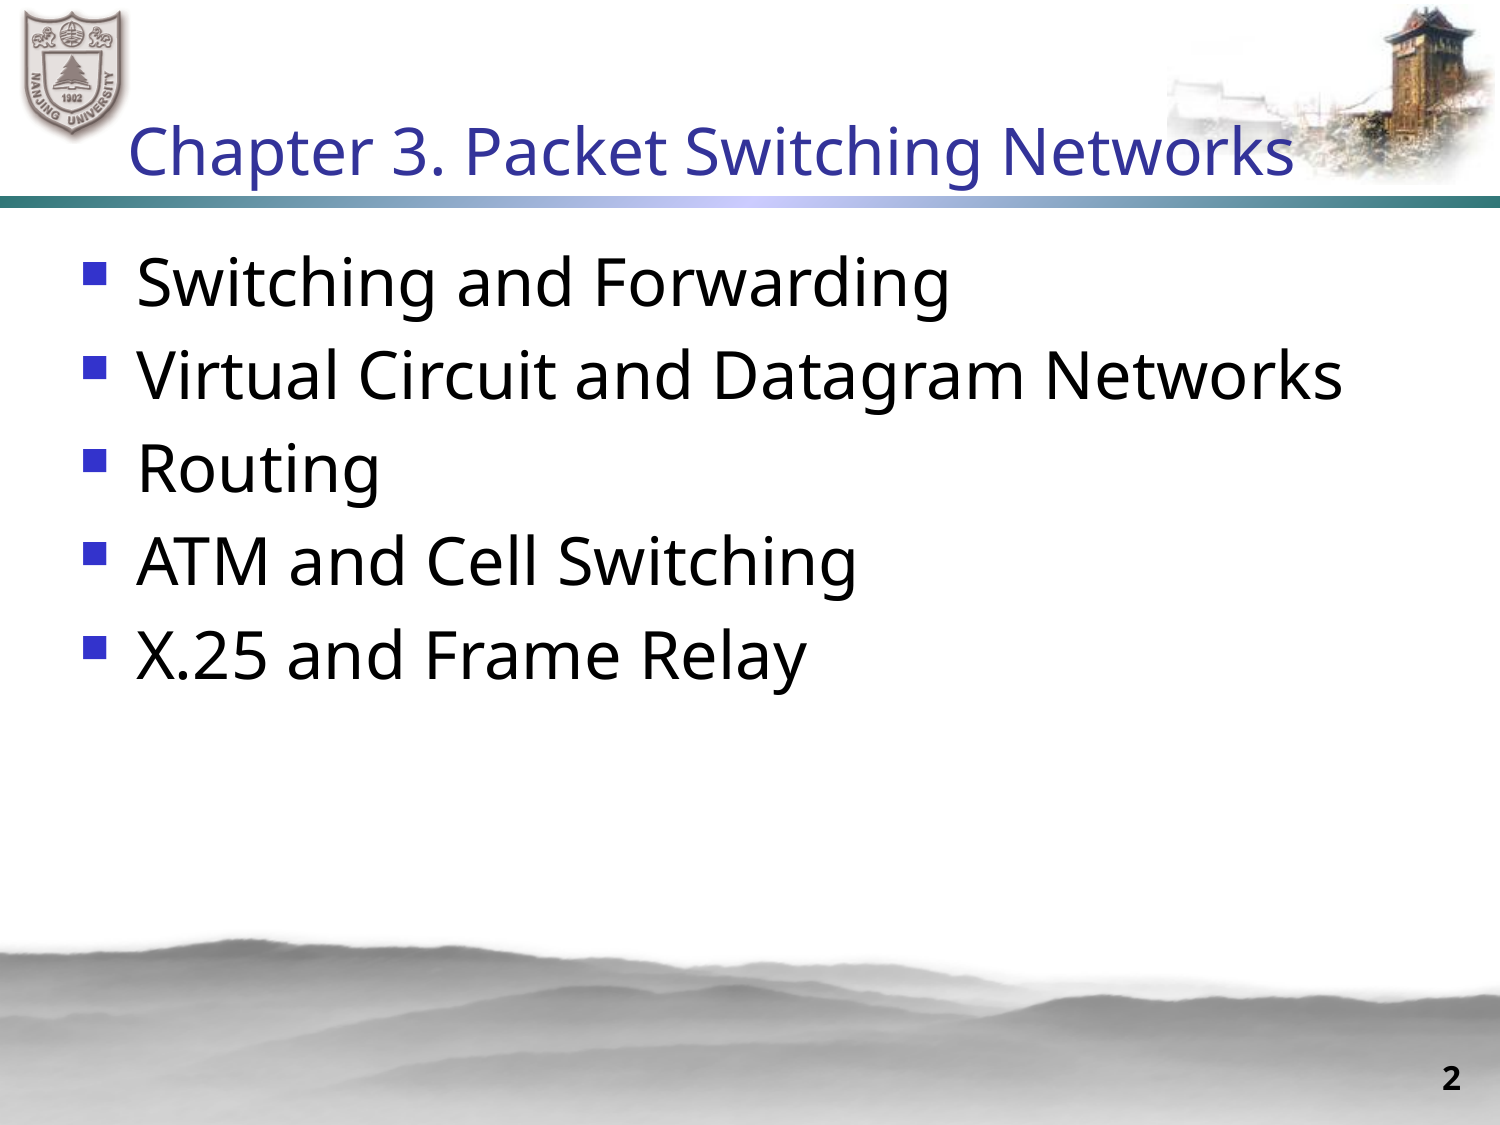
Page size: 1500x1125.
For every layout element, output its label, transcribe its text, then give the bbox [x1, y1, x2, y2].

picture [0, 928, 1500, 1125]
list Switching and Forwarding Virtual Circuit and Datagram Networks Routing ATM and Cell Switching X.25 and Frame Relay [64, 231, 1471, 1036]
picture [0, 0, 144, 144]
picture [1167, 4, 1495, 54]
slide_number 2 [1163, 1034, 1477, 1111]
title Chapter 3. Packet Switching Networks [111, 54, 1500, 197]
